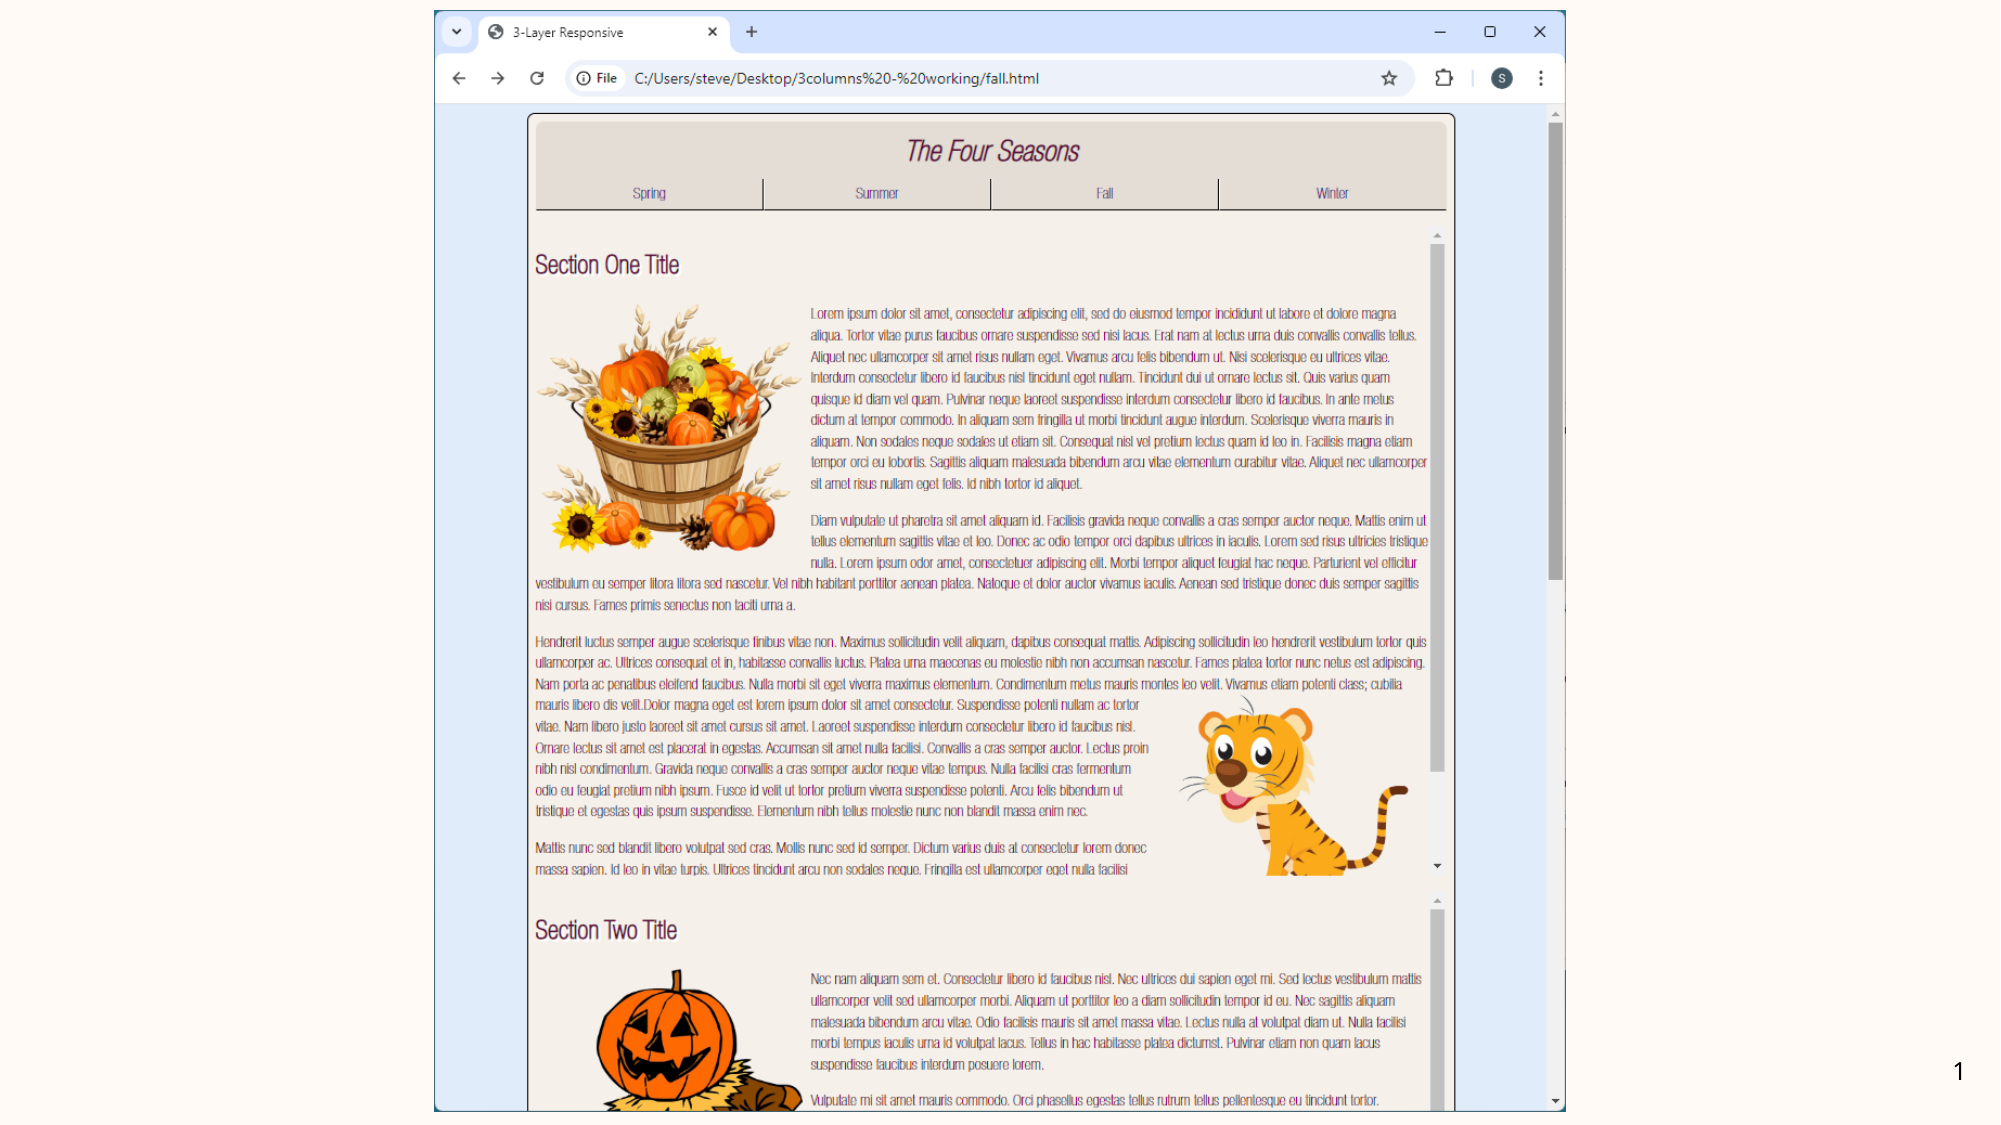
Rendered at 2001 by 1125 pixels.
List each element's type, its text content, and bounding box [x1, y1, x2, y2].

picture [434, 10, 1566, 1113]
slide_number 1 [1896, 1042, 1982, 1103]
